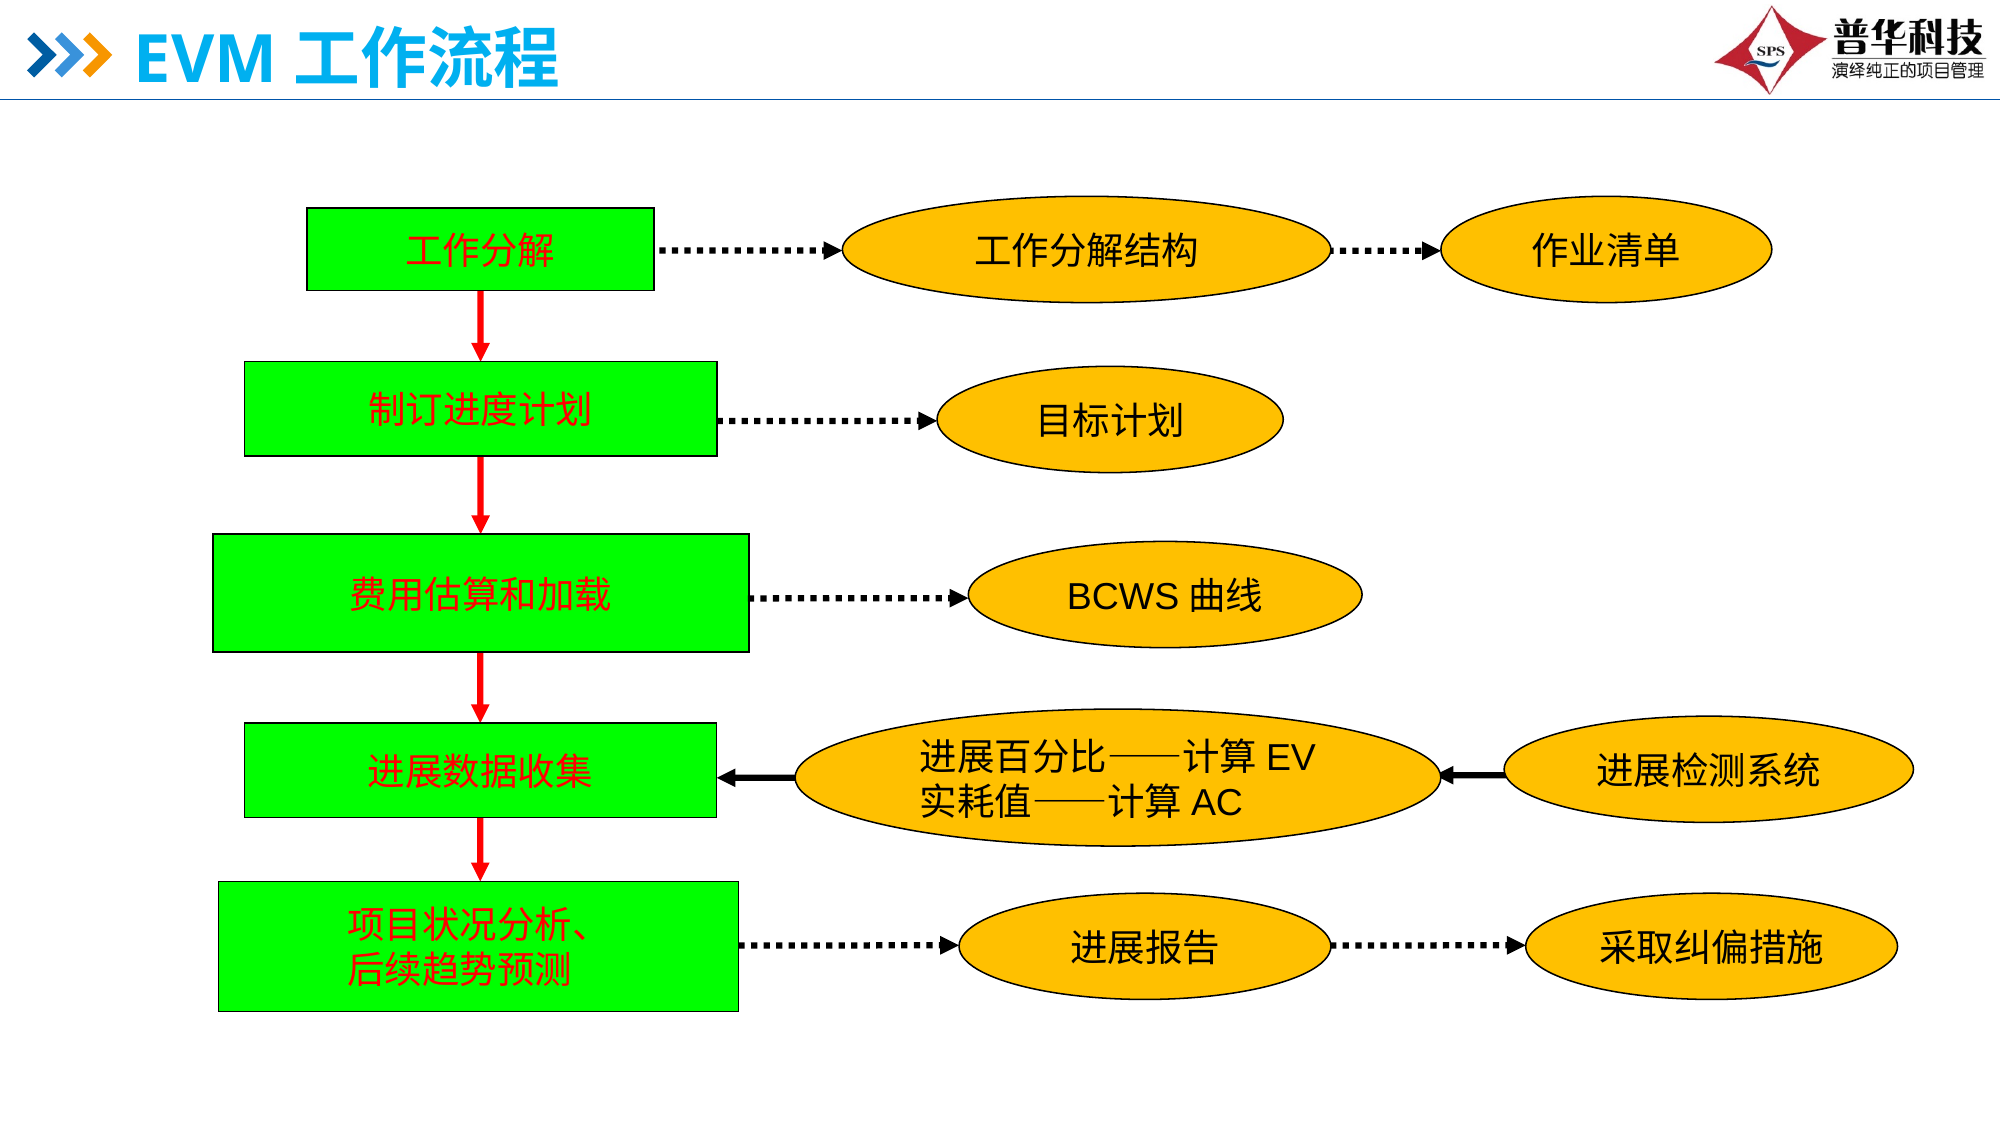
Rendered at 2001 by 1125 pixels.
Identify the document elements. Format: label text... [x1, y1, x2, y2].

text_box 目标计划 [937, 366, 1284, 473]
text_box 进展报告 [959, 893, 1331, 1000]
text_box [945, 939, 959, 952]
text_box [954, 591, 968, 605]
text_box [923, 414, 937, 428]
text_box 作业清单 [1440, 196, 1772, 303]
text_box [474, 291, 487, 361]
picture [1703, 4, 1999, 95]
text_box [1426, 244, 1441, 258]
text_box 进展数据收集 [244, 723, 717, 818]
text_box 项目状况分析、 后续趋势预测 [218, 881, 739, 1012]
text_box [474, 652, 487, 723]
text_box 工作分解 [306, 207, 654, 291]
text_box [717, 771, 795, 785]
title EVM工作流程 [118, 20, 766, 91]
text_box [1512, 939, 1525, 952]
text_box 进展百分比——计算EV 实耗值——计算AC [795, 709, 1441, 847]
text_box 制订进度计划 [244, 361, 717, 457]
text_box 工作分解结构 [842, 196, 1331, 303]
text_box BCWS曲线 [968, 541, 1363, 648]
text_box 进展检测系统 [1504, 716, 1914, 823]
text_box 费用估算和加载 [212, 534, 749, 652]
text_box [474, 457, 487, 534]
text_box [828, 244, 842, 257]
text_box [1441, 769, 1505, 782]
text_box 采取纠偏措施 [1525, 893, 1898, 1000]
text_box [474, 818, 487, 881]
